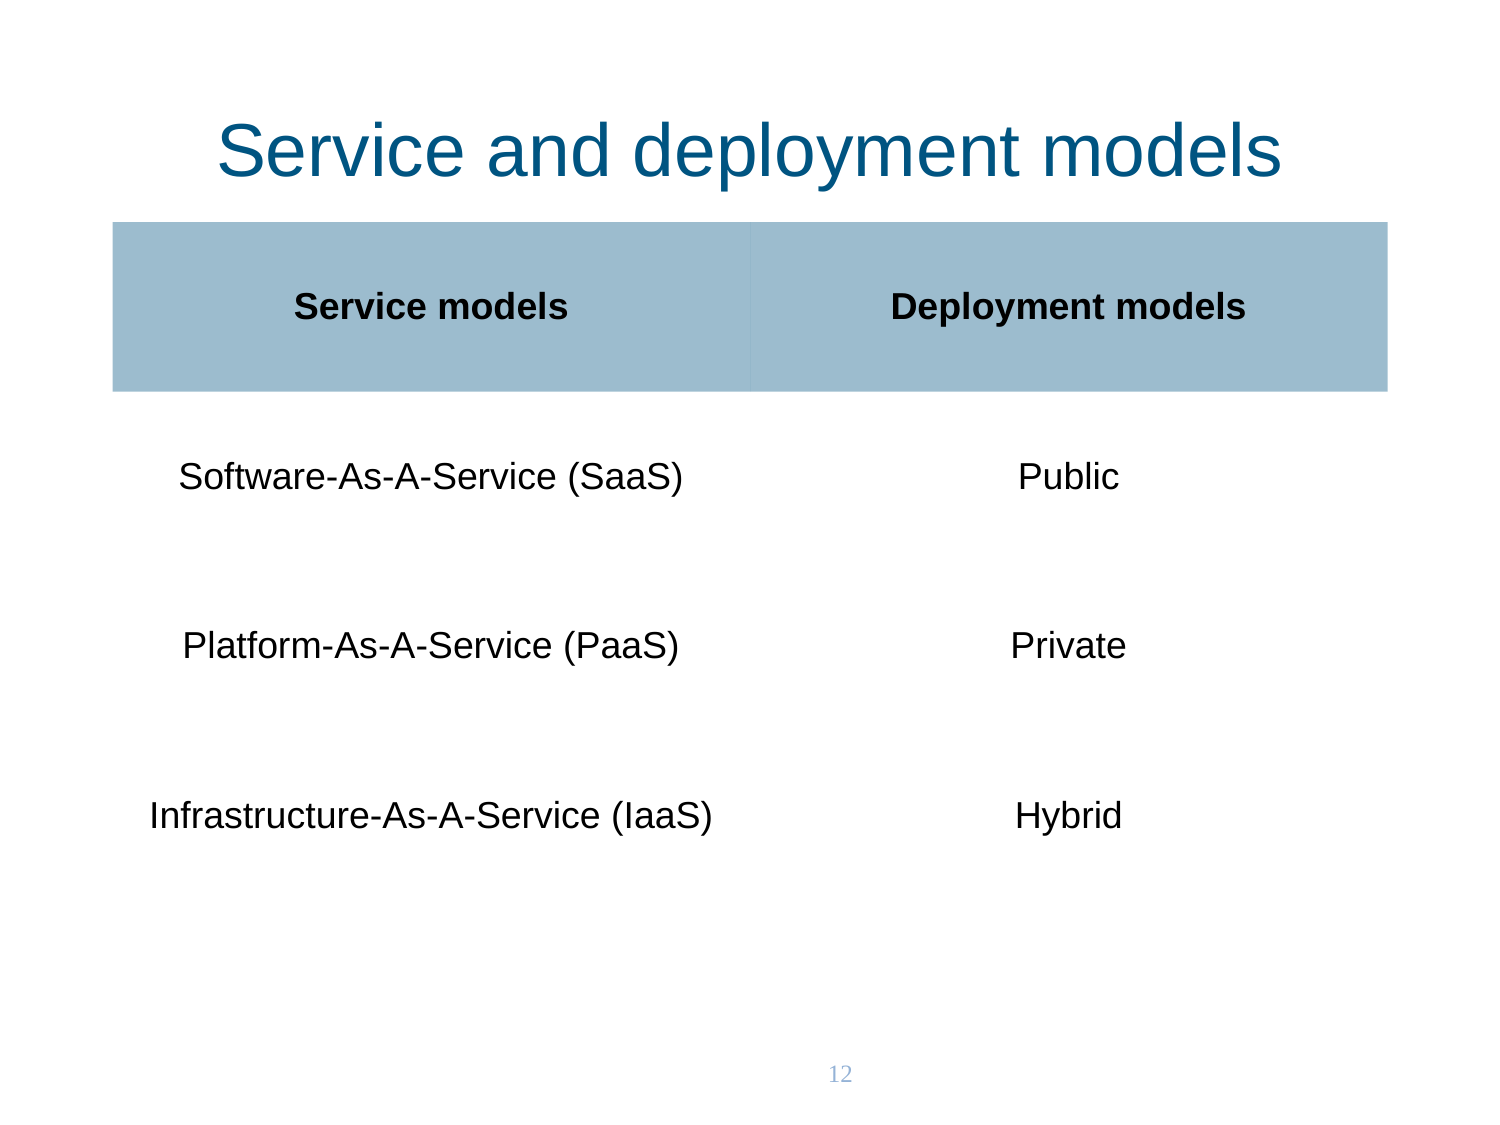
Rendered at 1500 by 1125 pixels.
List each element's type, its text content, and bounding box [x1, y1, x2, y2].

table_cell Infrastructure-As-A-Service (IaaS) [113, 730, 750, 900]
table_cell Software-As-A-Service (SaaS) [113, 392, 750, 561]
table_cell Hybrid [750, 730, 1388, 900]
table_header Deployment models [750, 222, 1388, 392]
table_cell Private [750, 561, 1388, 730]
table_header Service models [113, 222, 750, 392]
table_cell Public [750, 392, 1388, 561]
title Service and deployment models [112, 77, 1388, 216]
table_cell Platform-As-A-Service (PaaS) [113, 561, 750, 730]
